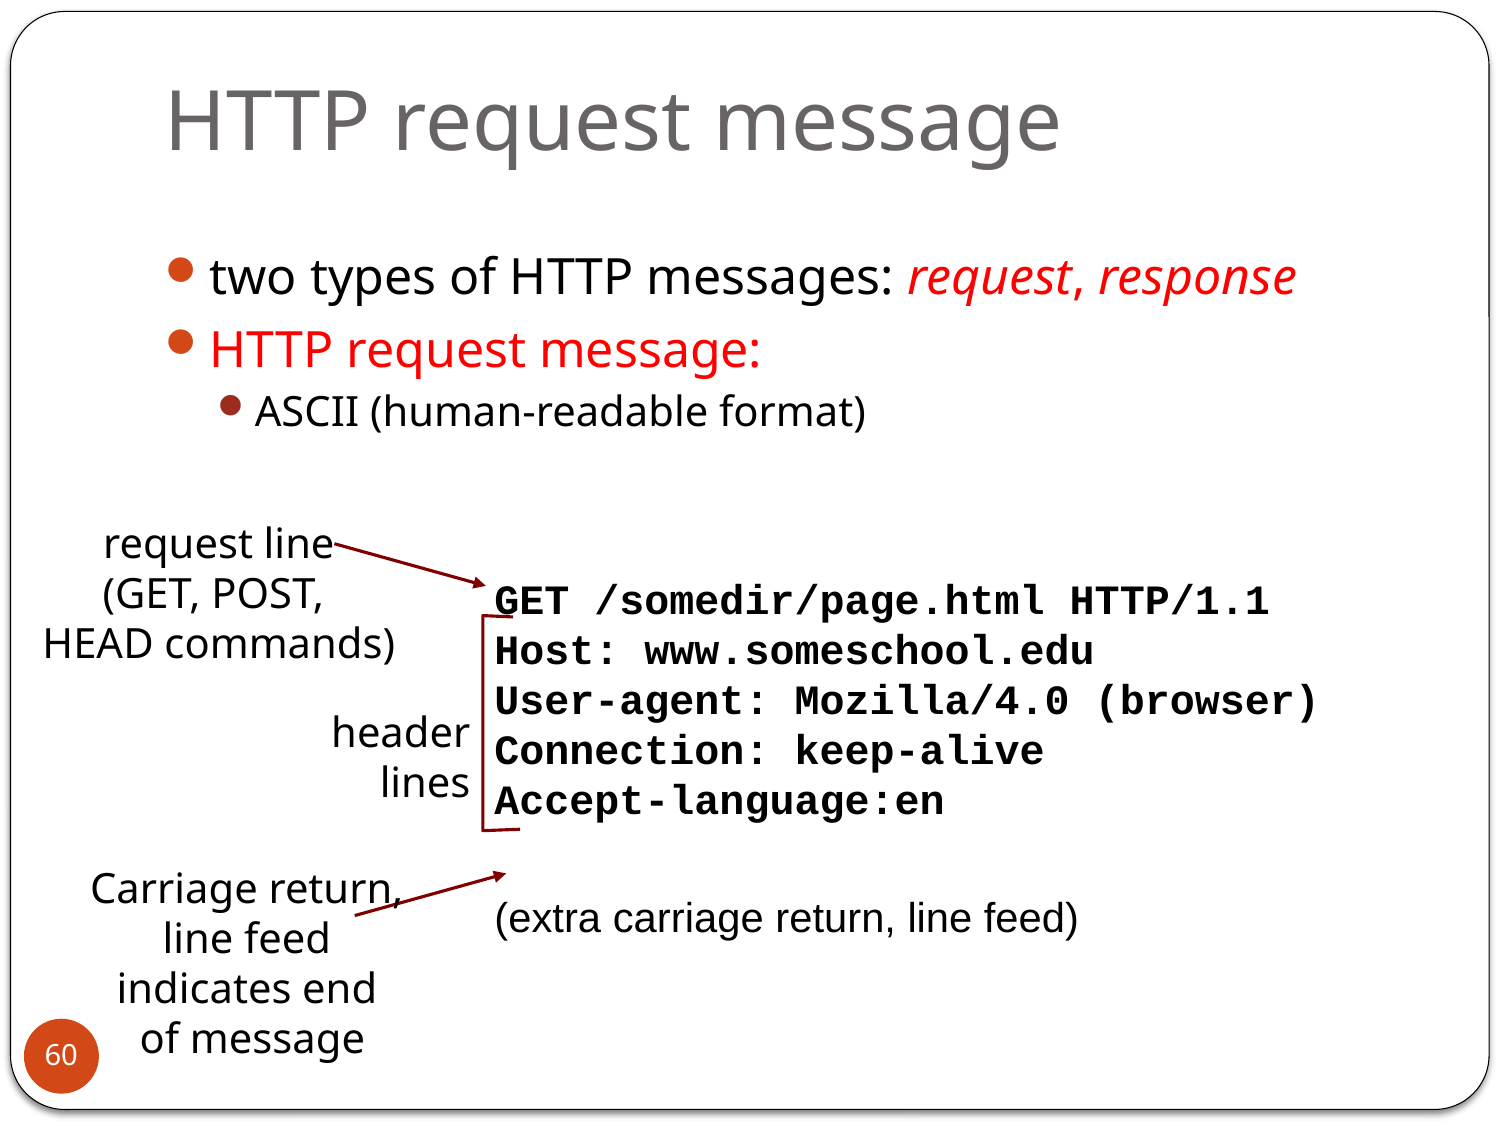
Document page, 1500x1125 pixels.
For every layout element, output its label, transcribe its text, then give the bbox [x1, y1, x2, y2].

title HTTP request message [150, 50, 1425, 183]
text_box request line (GET, POST, HEAD commands) [27, 509, 410, 674]
text_box [430, 870, 507, 895]
text_box header lines [316, 698, 486, 813]
text_box Carriage return, line feed indicates end of message [75, 854, 430, 1070]
text_box GET /somedir/page.html HTTP/1.1 Host: www.someschool.edu User-agent: Mozilla/4.0 (browser) Connection: keep-alive Accept-language:en (extra carriage return, line feed) [479, 565, 1388, 950]
slide_number 60 [23, 1018, 97, 1094]
list two types of HTTP messages: request, response HTTP request message: ASCII (human-readable format) [150, 237, 1425, 988]
text_box [334, 543, 486, 589]
text_box [482, 615, 521, 831]
